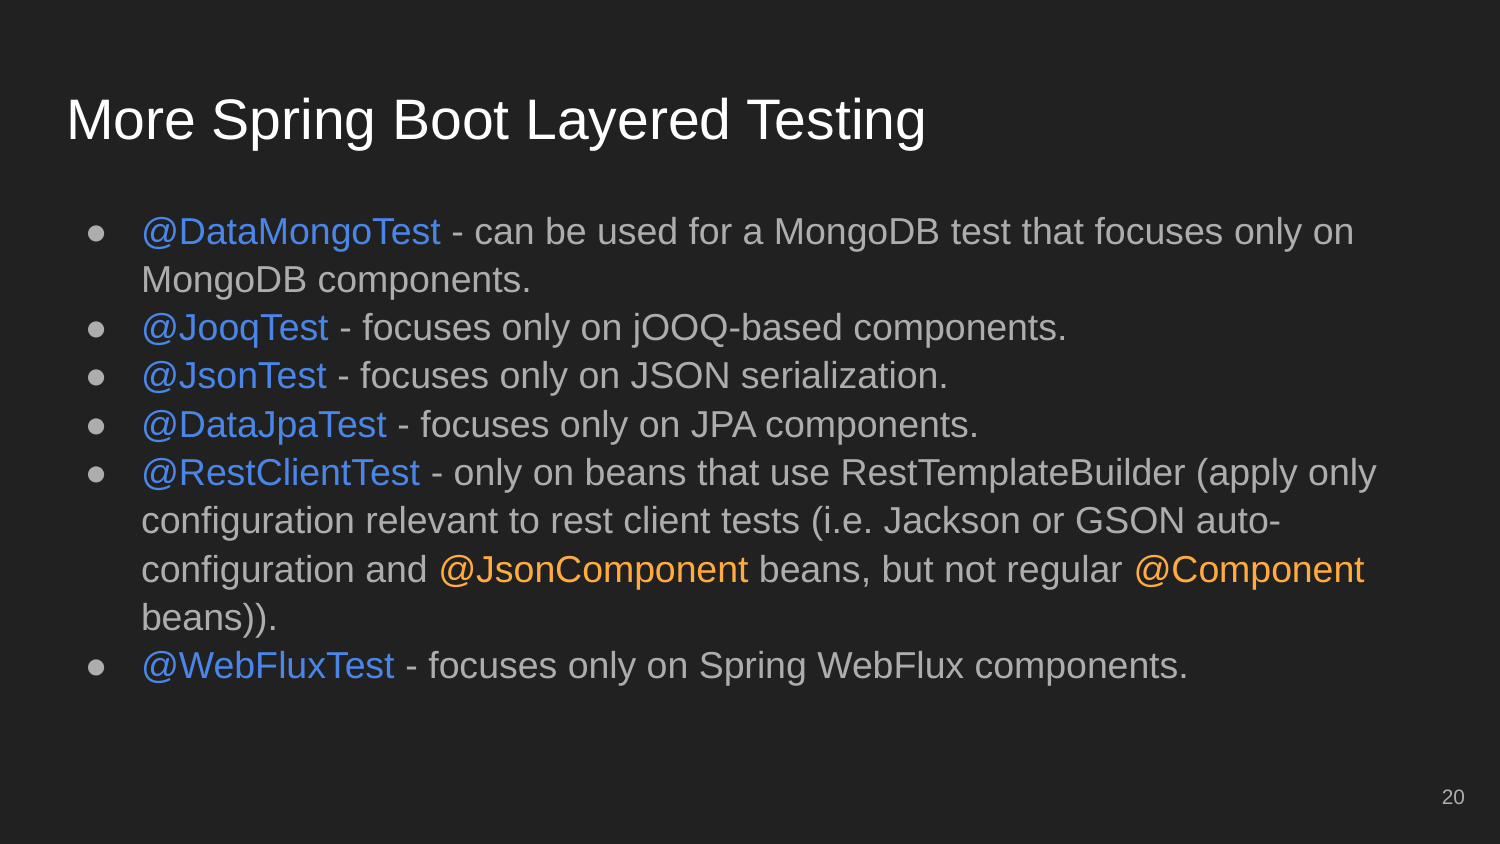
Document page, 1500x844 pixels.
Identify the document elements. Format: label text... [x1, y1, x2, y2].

title More Spring Boot Layered Testing [51, 72, 1449, 167]
slide_number ‹#› [1389, 764, 1480, 830]
list @DataMongoTest - can be used for a MongoDB test that focuses only on MongoDB components. @JooqTest - focuses only on jOOQ-based components. @JsonTest - focuses only on JSON serialization. @DataJpaTest - focuses only on JPA components. @RestClientTest - only on beans that use RestTemplateBuilder (apply only configuration relevant to rest client tests (i.e. Jackson or GSON auto-configuration and @JsonComponent beans, but not regular @Component beans)). @WebFluxTest - focuses only on Spring WebFlux components. [51, 189, 1449, 750]
